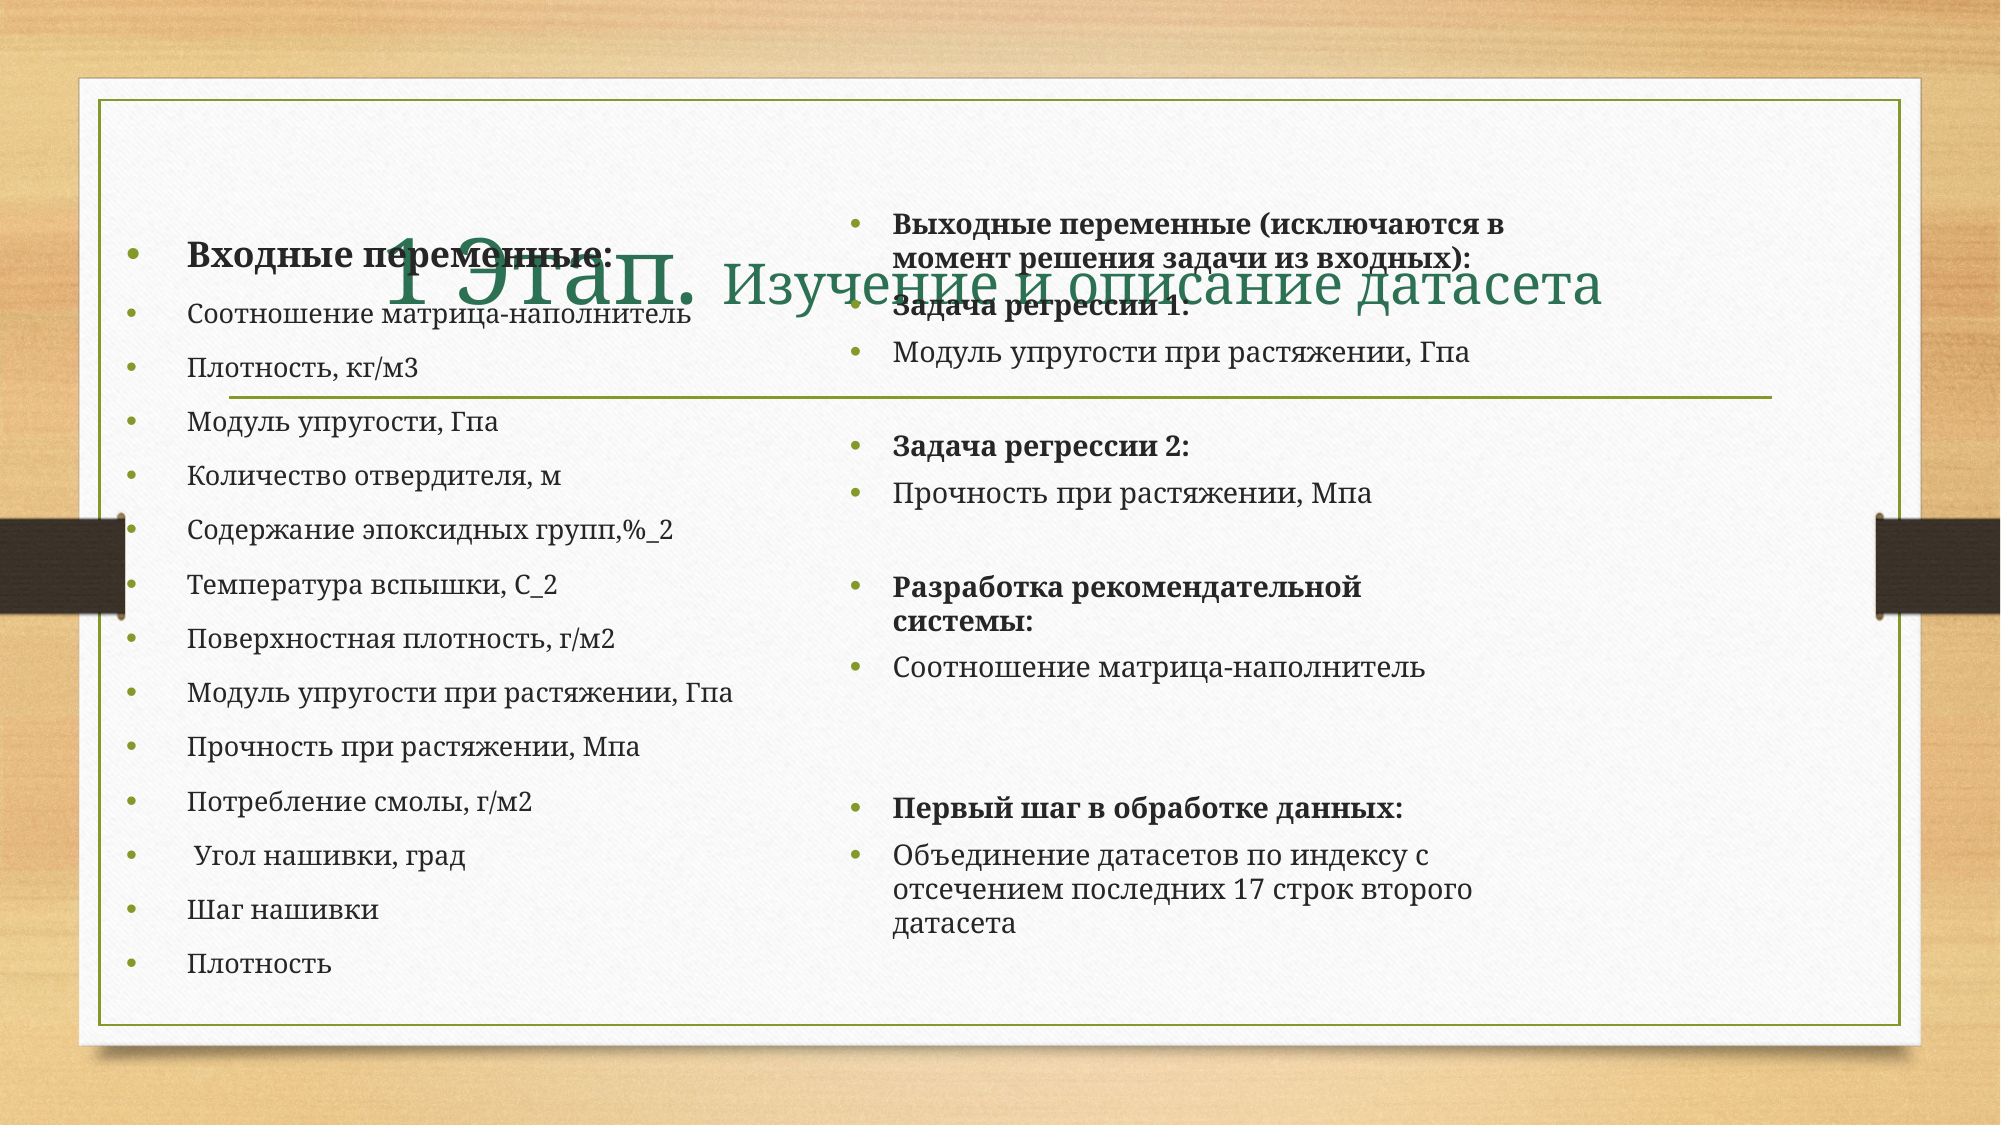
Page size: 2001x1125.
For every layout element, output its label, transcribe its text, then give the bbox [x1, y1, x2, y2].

picture [0, 0, 2001, 1125]
list Выходные переменные (исключаются в момент решения задачи из входных): Задача регрессии 1: Модуль упругости при растяжении, Гпа Задача регрессии 2: Прочность при растяжении, Мпа Разработка рекомендательной системы: Соотношение матрица-наполнитель Первый шаг в обработке данных: Объединение датасетов по индексу с отсечением последних 17 строк второго датасета [834, 198, 1522, 992]
title 1 Этап. Изучение и описание датасета [212, 161, 1788, 375]
list Входные переменные: Соотношение матрица-наполнитель Плотность, кг/м3 Модуль упругости, Гпа Количество отвердителя, м Содержание эпоксидных групп,%_2 Температура вспышки, С_2 Поверхностная плотность, г/м2 Модуль упругости при растяжении, Гпа Прочность при растяжении, Мпа Потребление смолы, г/м2 Угол нашивки, град Шаг нашивки Плотность [111, 224, 798, 992]
